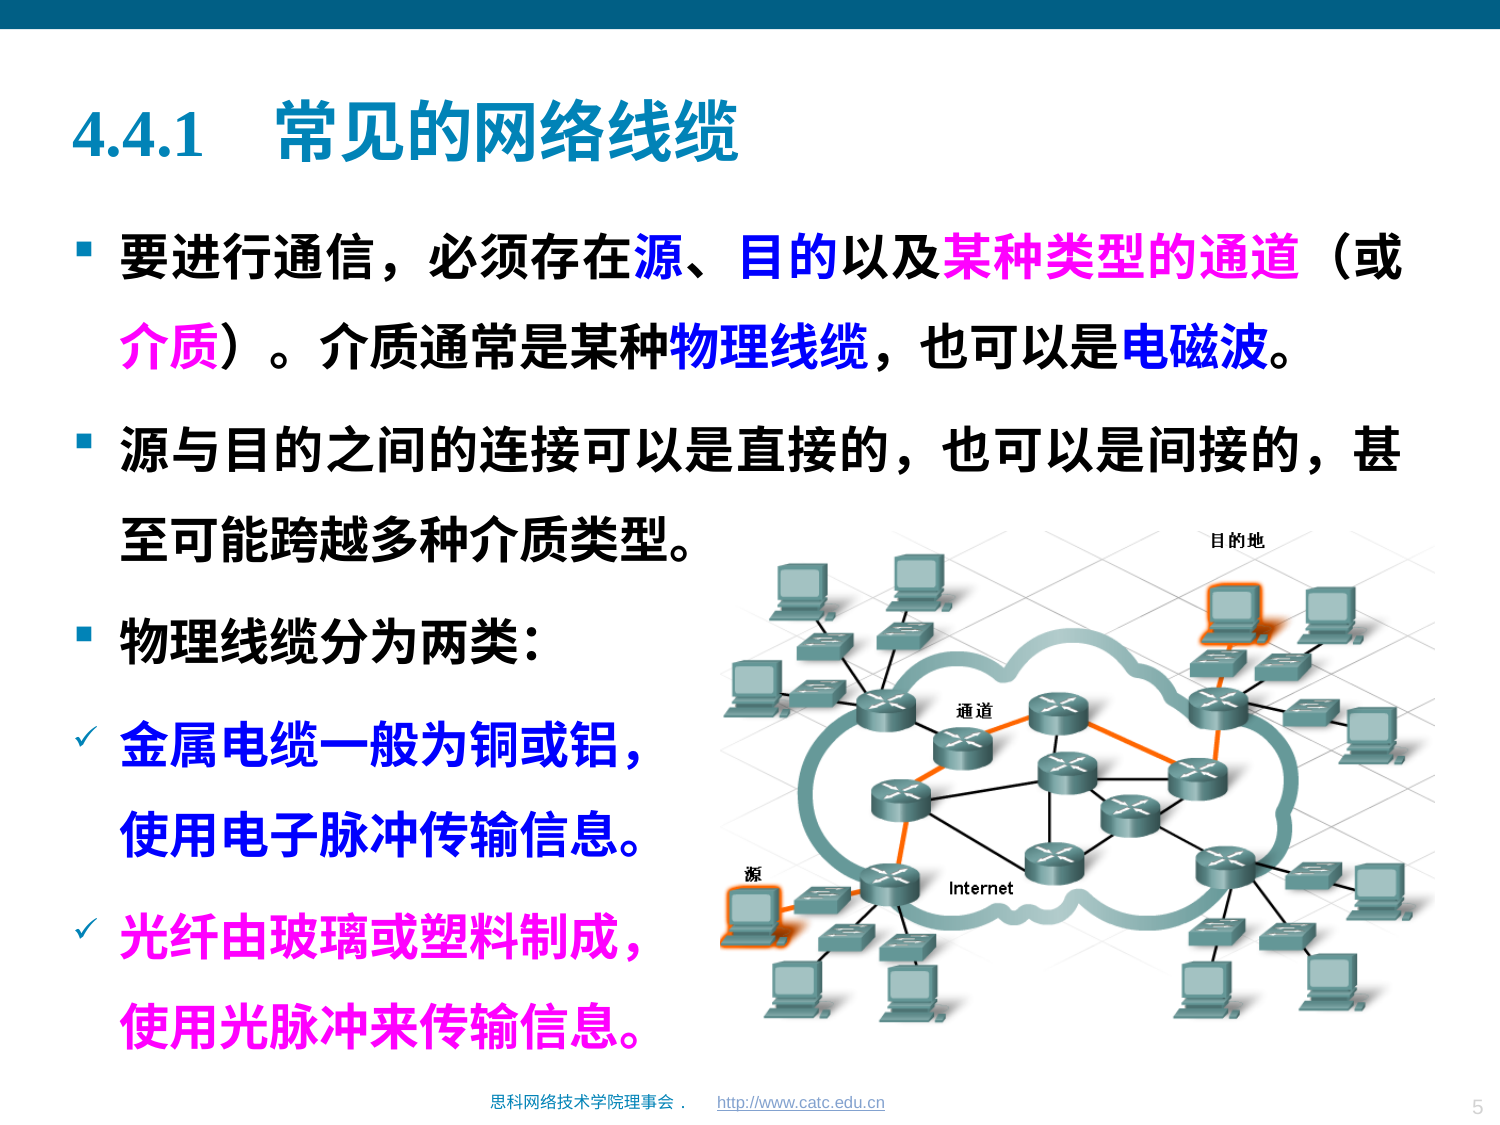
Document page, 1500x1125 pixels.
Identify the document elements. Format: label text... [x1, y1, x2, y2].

picture [546, 1102, 556, 1109]
picture [608, 1095, 621, 1109]
picture [491, 1095, 497, 1102]
picture [642, 1101, 656, 1108]
picture [720, 531, 1435, 1034]
list 要进行通信，必须存在源、目的以及某种类型的通道（或介质）。介质通常是某种物理线缆，也可以是电磁波。 源与目的之间的连接可以是直接的，也可以是间接的，甚至可能跨越多种介质类型。 物理线缆分为两类： 金属电缆一般为铜或铝， 使用电子脉冲传输信息。 光纤由玻璃或塑料制成， 使用光脉冲来传输信息。 [59, 188, 1418, 1063]
title 4.4.1 常见的网络线缆 [59, 0, 1359, 177]
